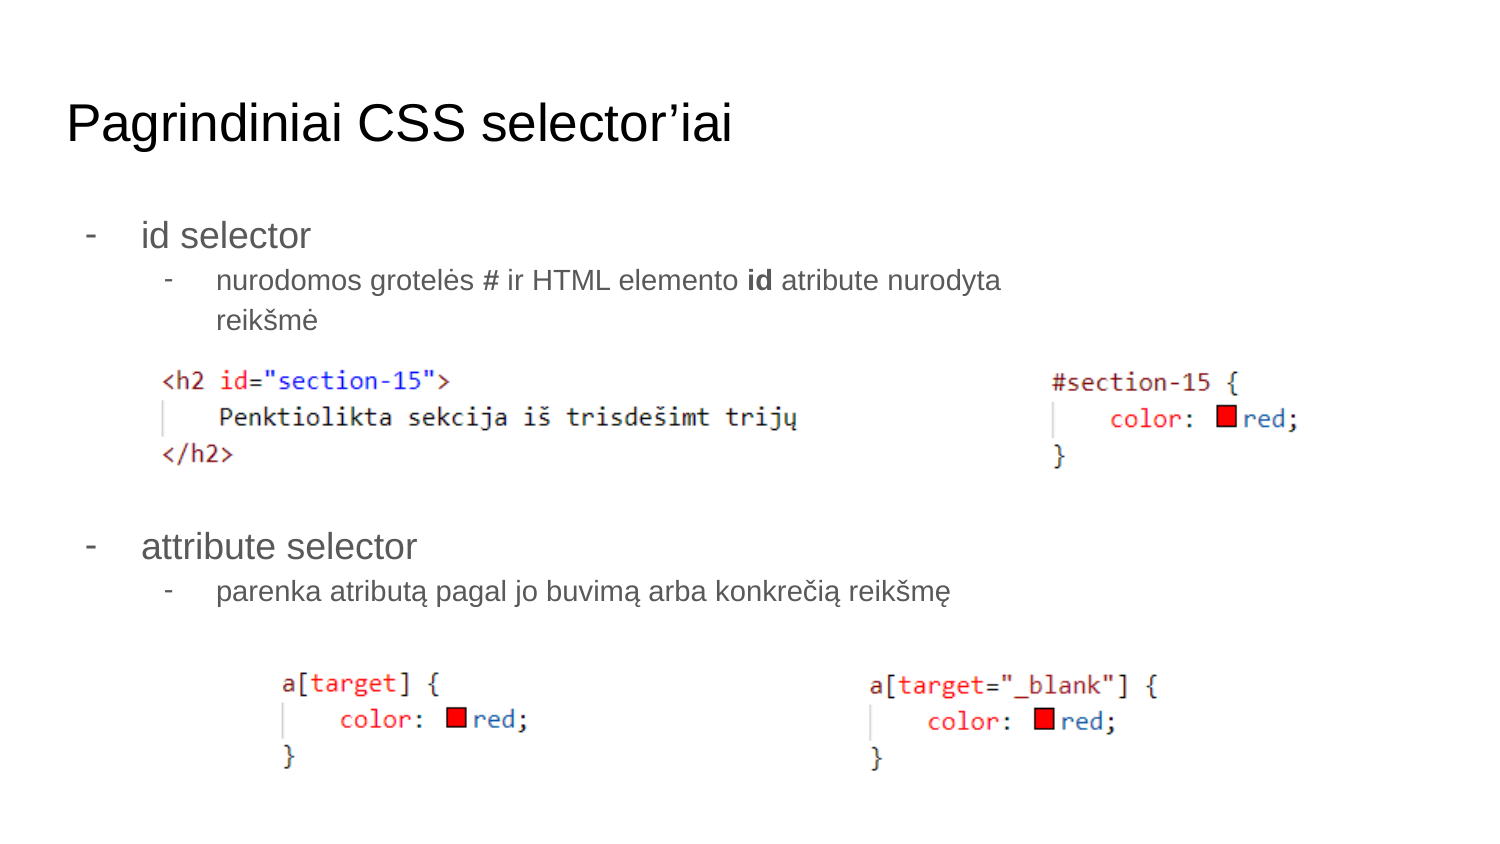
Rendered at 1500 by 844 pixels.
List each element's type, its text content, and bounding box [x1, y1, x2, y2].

picture [151, 364, 810, 475]
picture [271, 665, 539, 784]
list id selector nurodomos grotelės # ir HTML elemento id atribute nurodyta reikšmė attribute selector parenka atributą pagal jo buvimą arba konkrečią reikšmę [51, 189, 1094, 750]
title Pagrindiniai CSS selector’iai [51, 72, 1449, 167]
picture [1046, 364, 1307, 475]
picture [868, 663, 1171, 785]
